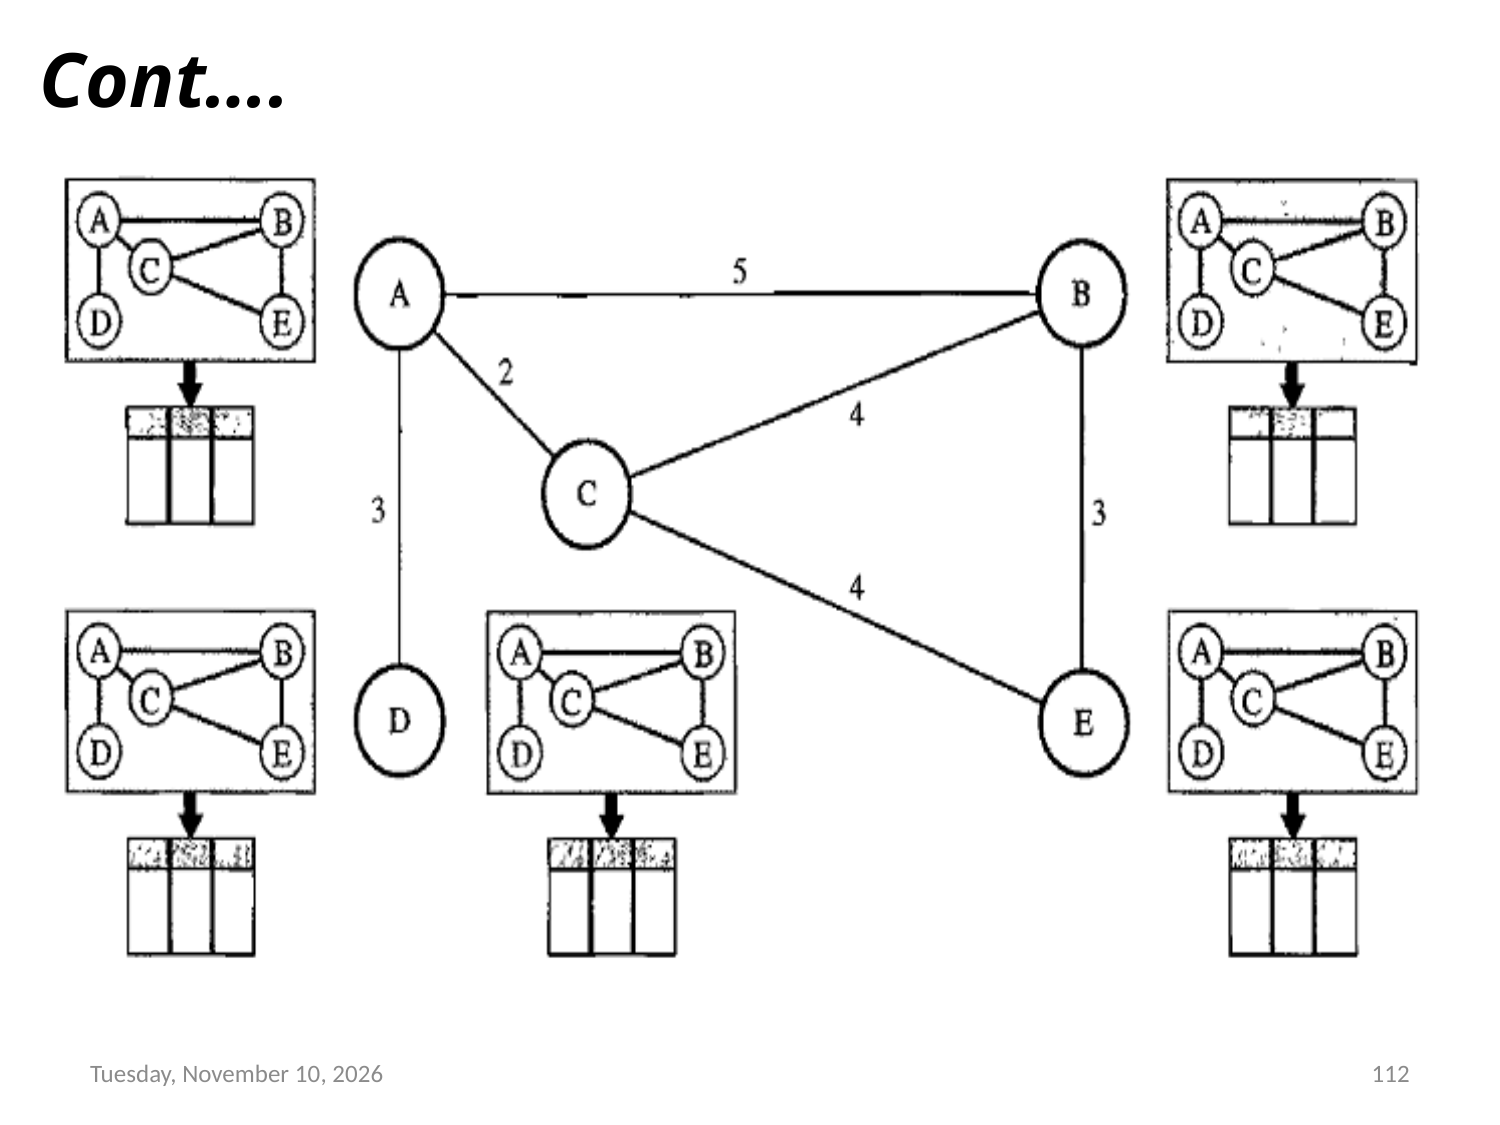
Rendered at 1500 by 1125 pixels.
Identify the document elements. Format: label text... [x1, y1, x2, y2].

slide_number 112 [1074, 1042, 1425, 1103]
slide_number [75, 1042, 425, 1103]
picture [37, 149, 1442, 988]
title Cont…. [24, 24, 1425, 130]
